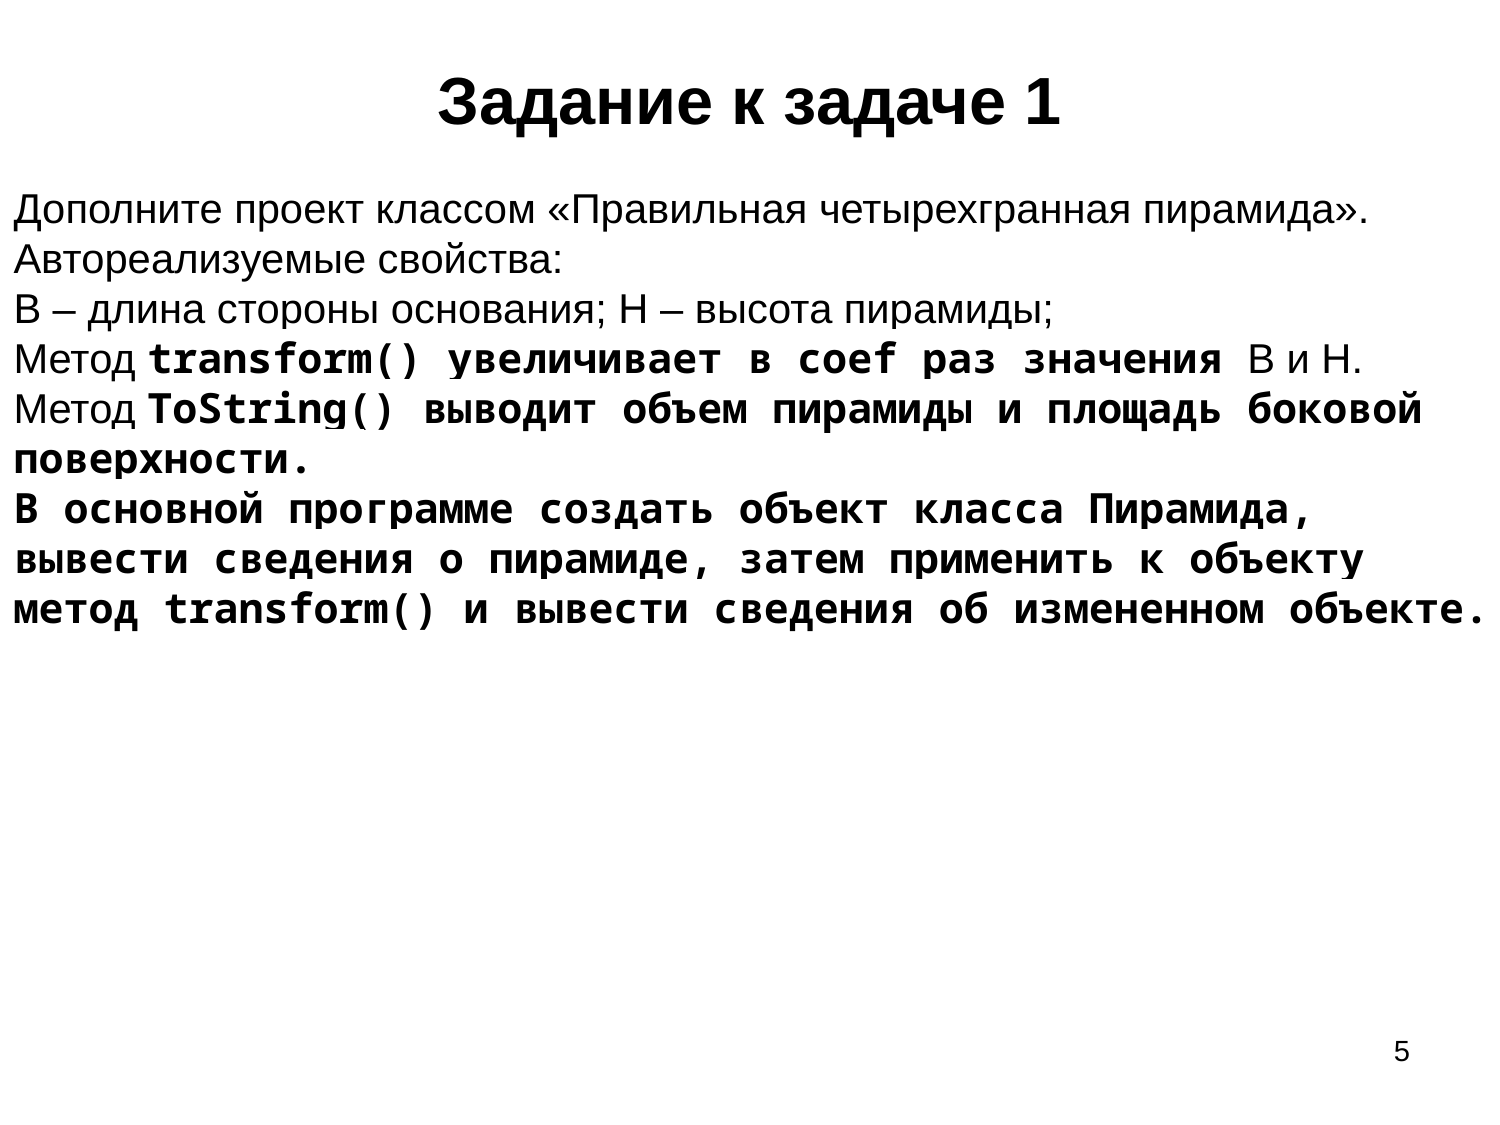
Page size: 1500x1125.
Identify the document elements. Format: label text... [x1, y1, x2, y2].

text_box Дополните проект классом «Правильная четырехгранная пирамида». Автореализуемые свойства: B – длина стороны основания; H – высота пирамиды; Метод transform() увеличивает в coef раз значения B и H. Метод ToString() выводит объем пирамиды и площадь боковой поверхности. В основной программе создать объект класса Пирамида, вывести сведения о пирамиде, затем применить к объекту метод transform() и вывести сведения об измененном объекте. [0, 174, 1500, 690]
title Задание к задаче 1 [75, 45, 1425, 150]
slide_number 5 [1074, 1024, 1426, 1103]
